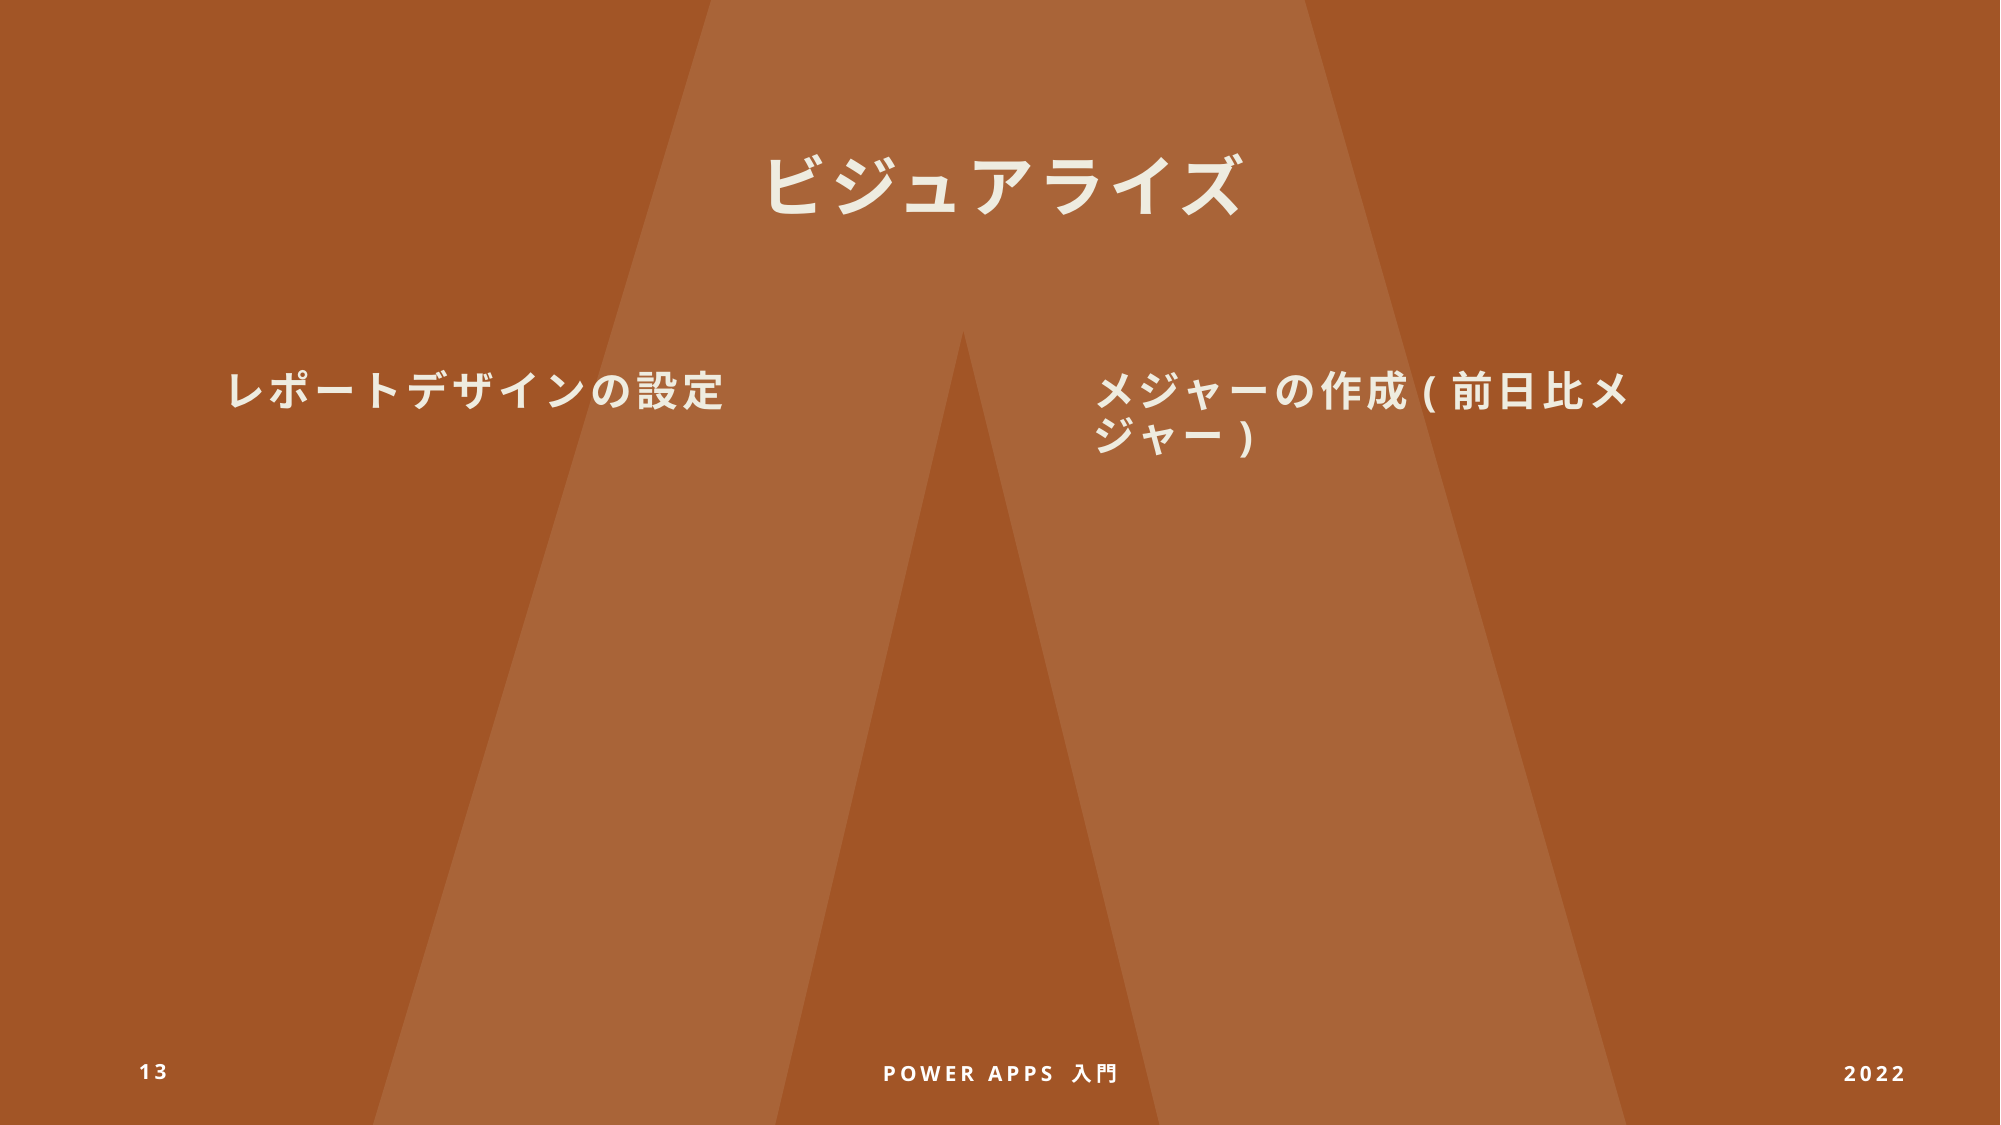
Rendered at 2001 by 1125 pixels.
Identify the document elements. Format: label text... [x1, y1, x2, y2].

footer Power Apps 入門 [662, 1042, 1338, 1103]
title ビジュアライズ [140, 146, 1866, 228]
slide_number 13 [123, 1042, 574, 1103]
list レポートデザインの設定 [208, 363, 927, 433]
list メジャーの作成(前日比メジャー) [1078, 363, 1797, 433]
slide_number 2022 [1468, 1042, 1919, 1103]
